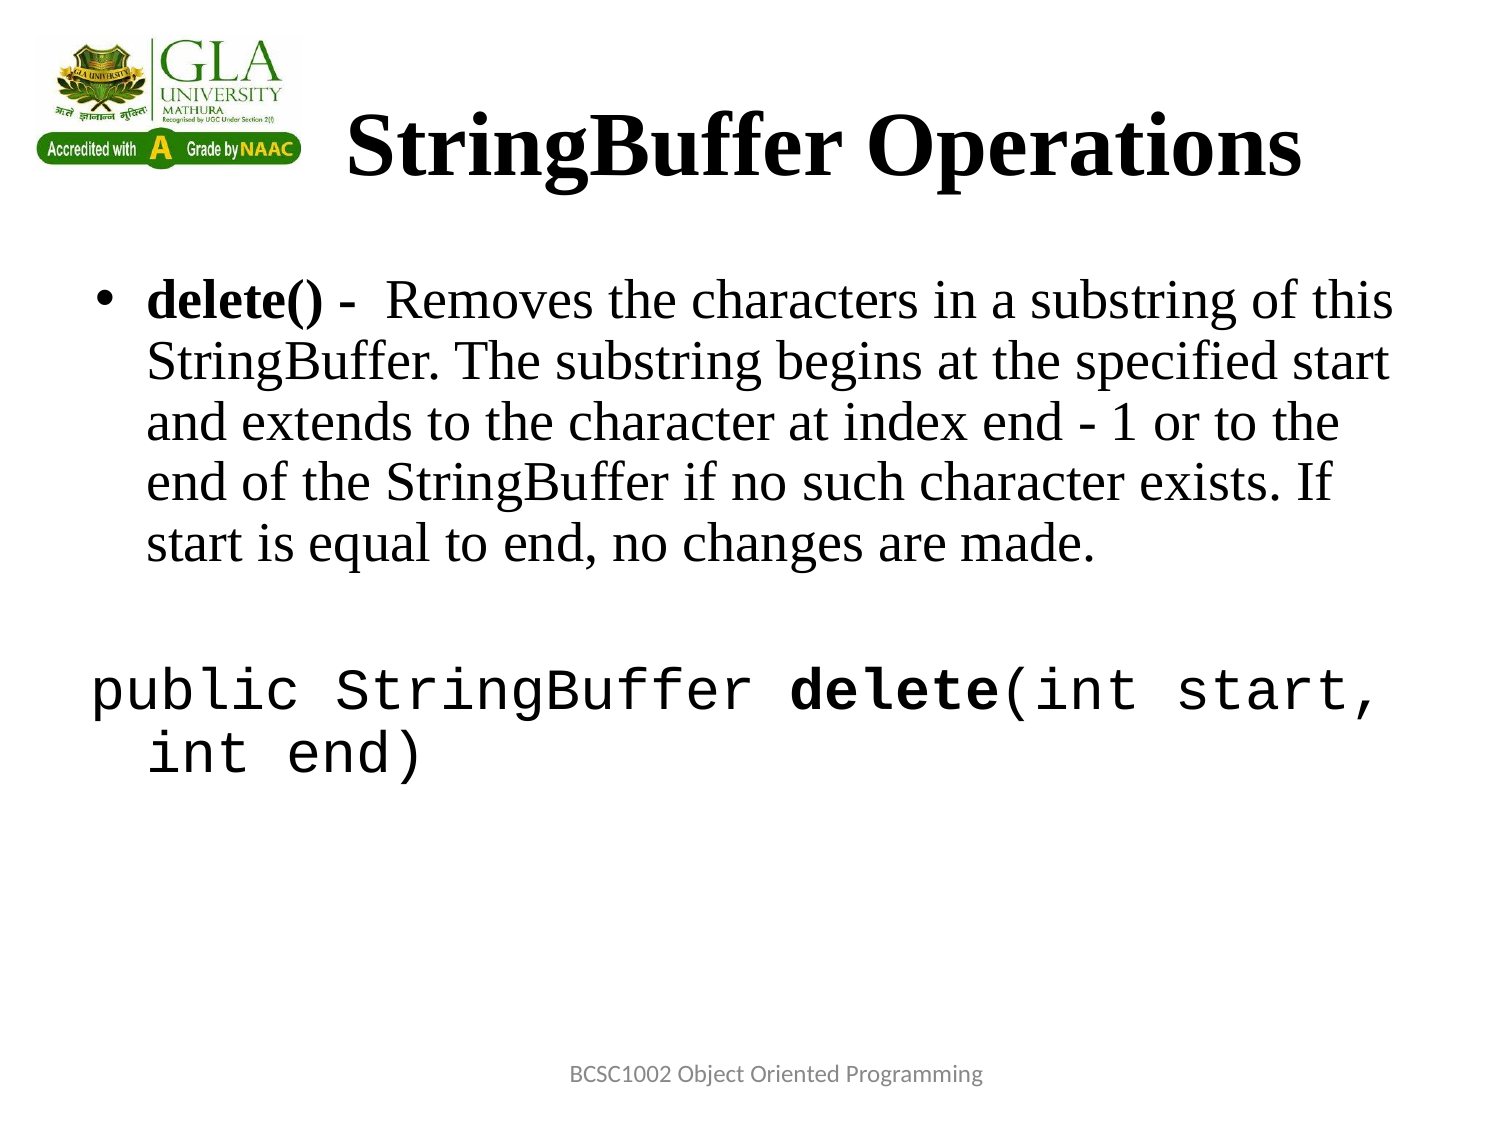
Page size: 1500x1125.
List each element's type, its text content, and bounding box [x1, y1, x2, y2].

picture [34, 34, 302, 172]
list delete() - Removes the characters in a substring of this StringBuffer. The substring begins at the specified start and extends to the character at index end - 1 or to the end of the StringBuffer if no such character exists. If start is equal to end, no changes are made. public StringBuffer delete(int start, int end) [75, 262, 1425, 1005]
text_box BCSC1002 Object Oriented Programming [512, 1042, 1041, 1103]
title StringBuffer Operations [150, 45, 1500, 233]
